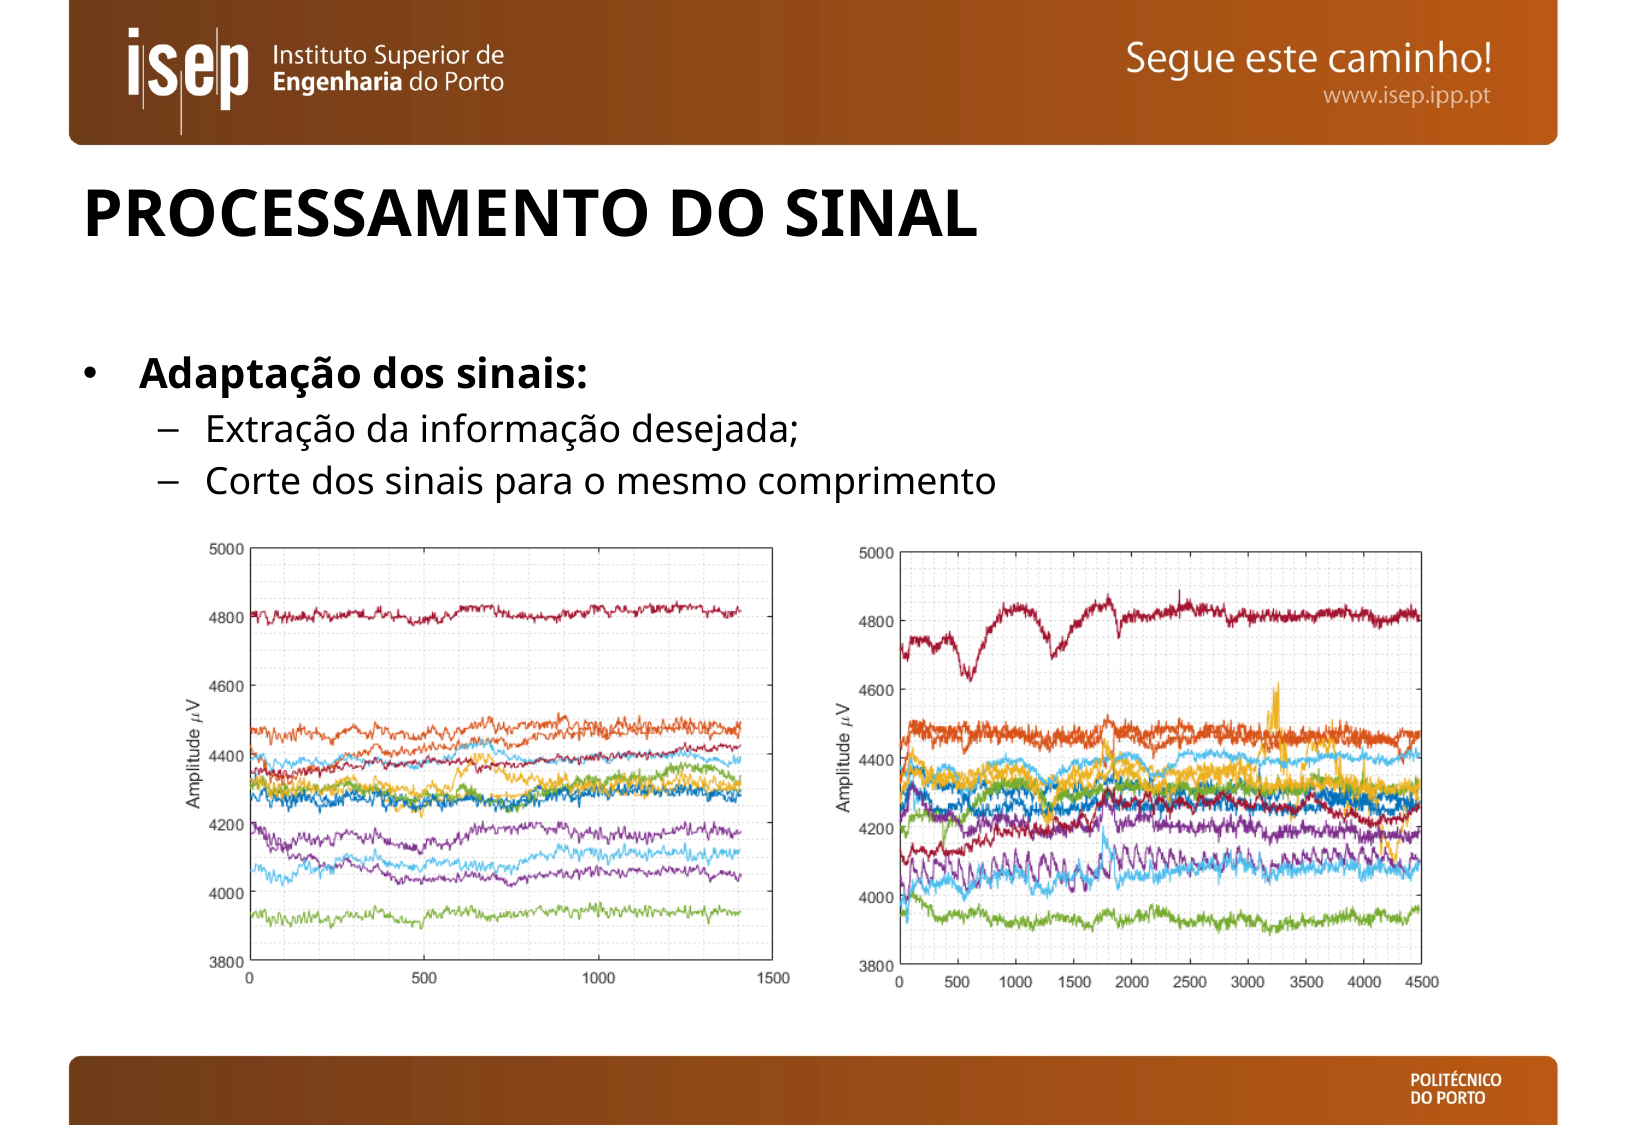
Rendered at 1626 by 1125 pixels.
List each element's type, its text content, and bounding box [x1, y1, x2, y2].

picture [0, 0, 1626, 1125]
list Adaptação dos sinais: Extração da informação desejada; Corte dos sinais para o mesmo comprimento [67, 281, 1552, 1035]
title Processamento do sinal [67, 164, 1552, 258]
